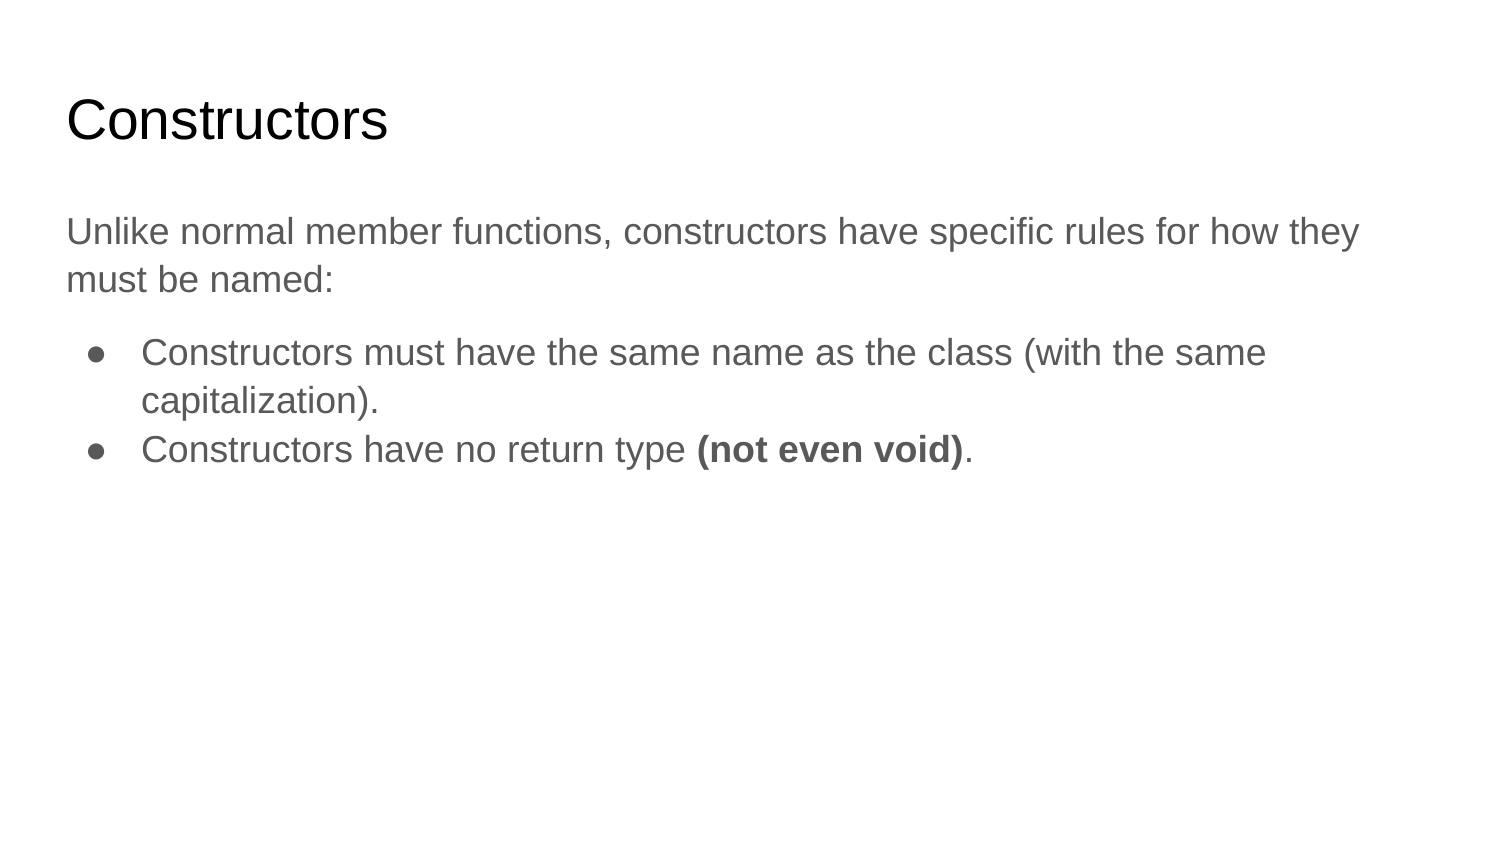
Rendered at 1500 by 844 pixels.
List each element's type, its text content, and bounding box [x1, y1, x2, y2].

list Unlike normal member functions, constructors have specific rules for how they must be named: Constructors must have the same name as the class (with the same capitalization). Constructors have no return type (not even void). [51, 189, 1449, 750]
title Constructors [51, 72, 1449, 167]
